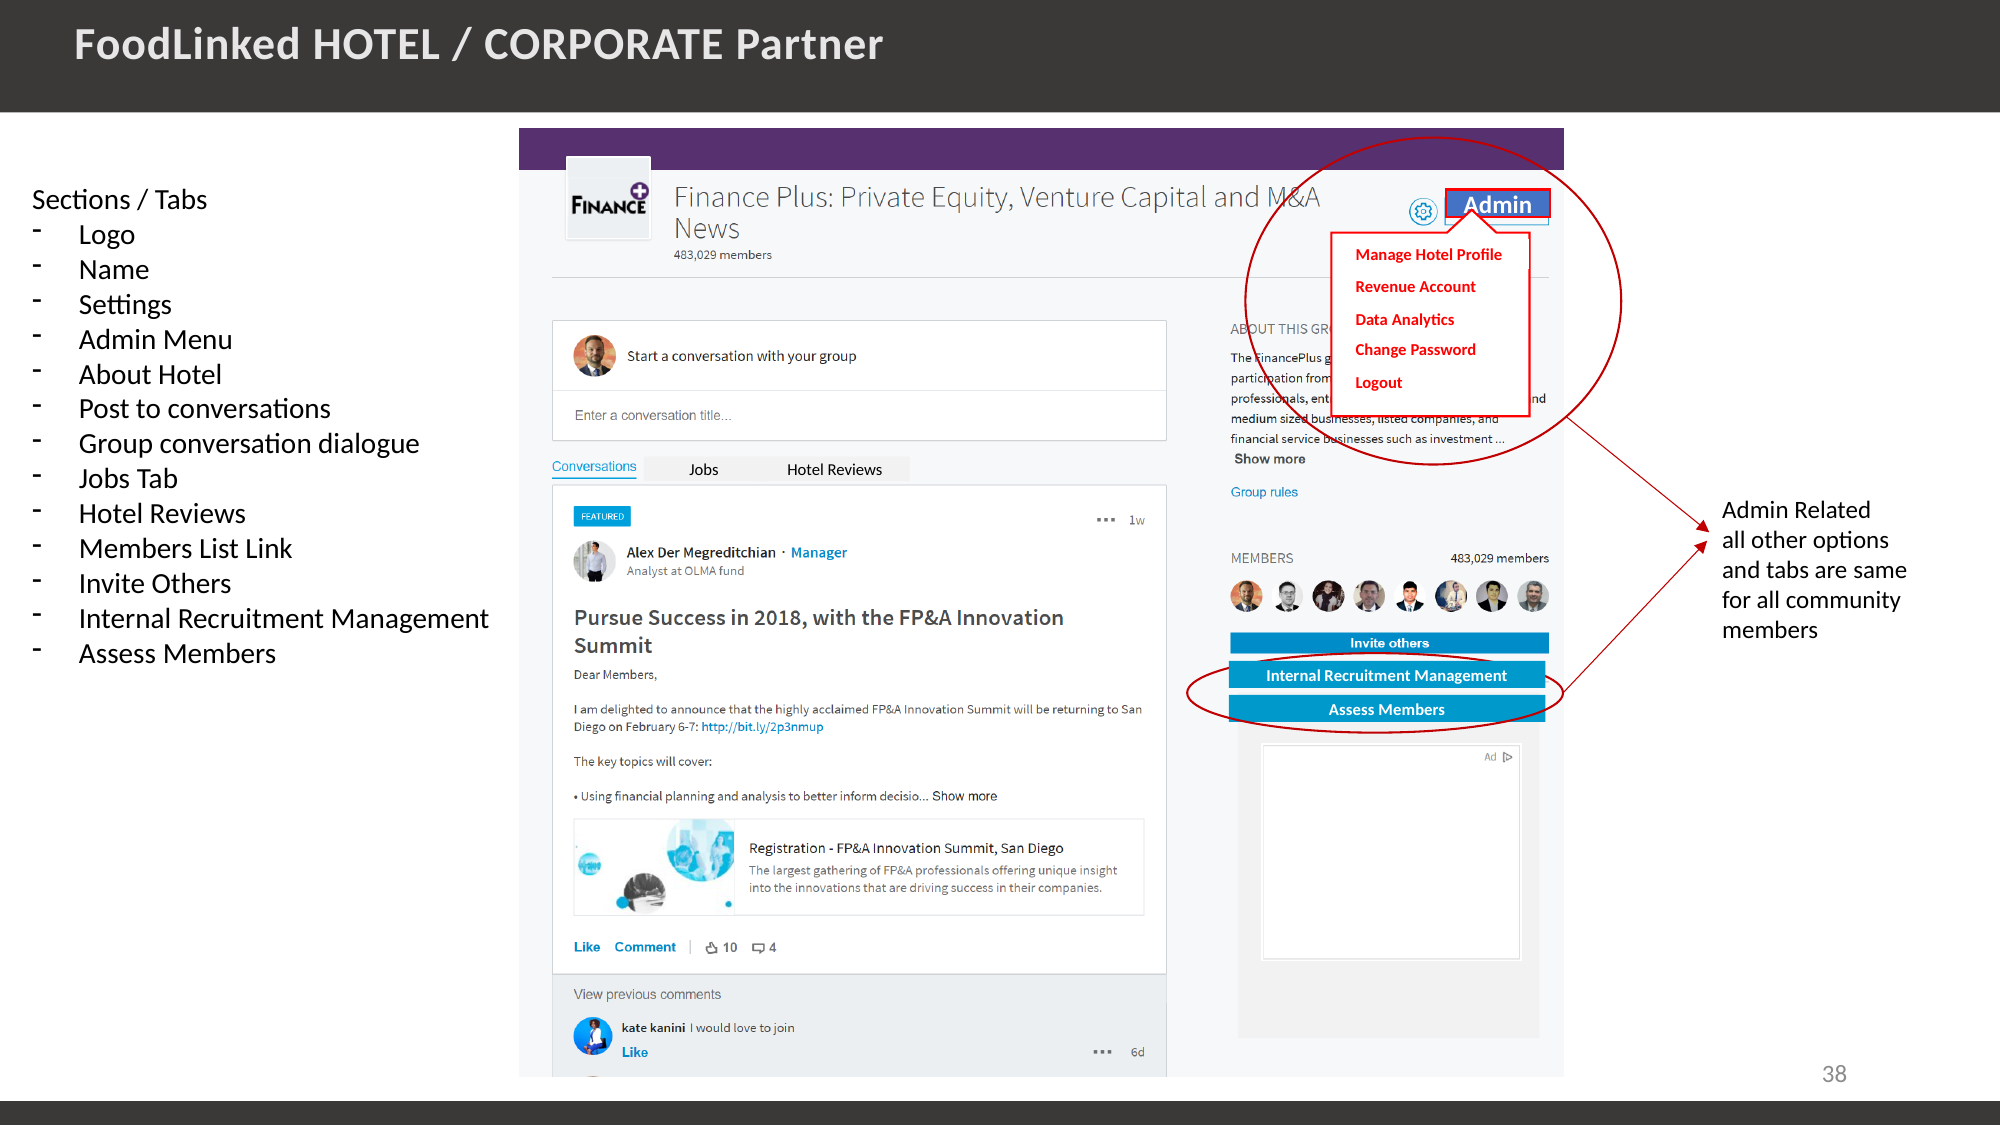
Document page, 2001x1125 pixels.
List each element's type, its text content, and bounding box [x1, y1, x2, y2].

text_box [0, 0, 2000, 113]
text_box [1563, 540, 1708, 693]
picture [519, 128, 1564, 1077]
text_box FoodLinked HOTEL / CORPORATE Partner [59, 6, 915, 76]
text_box Admin Related all other options and tabs are same for all community members [1707, 486, 1951, 651]
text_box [1566, 416, 1710, 533]
text_box [1564, 182, 1623, 420]
text_box Sections / Tabs Logo Name Settings Admin Menu About Hotel Post to conversations Group conversation dialogue Jobs Tab Hotel Reviews Members List Link Invite Others Internal Recruitment Management Assess Members [17, 172, 505, 747]
text_box [0, 1100, 2000, 1125]
slide_number 38 [1412, 1042, 1863, 1103]
